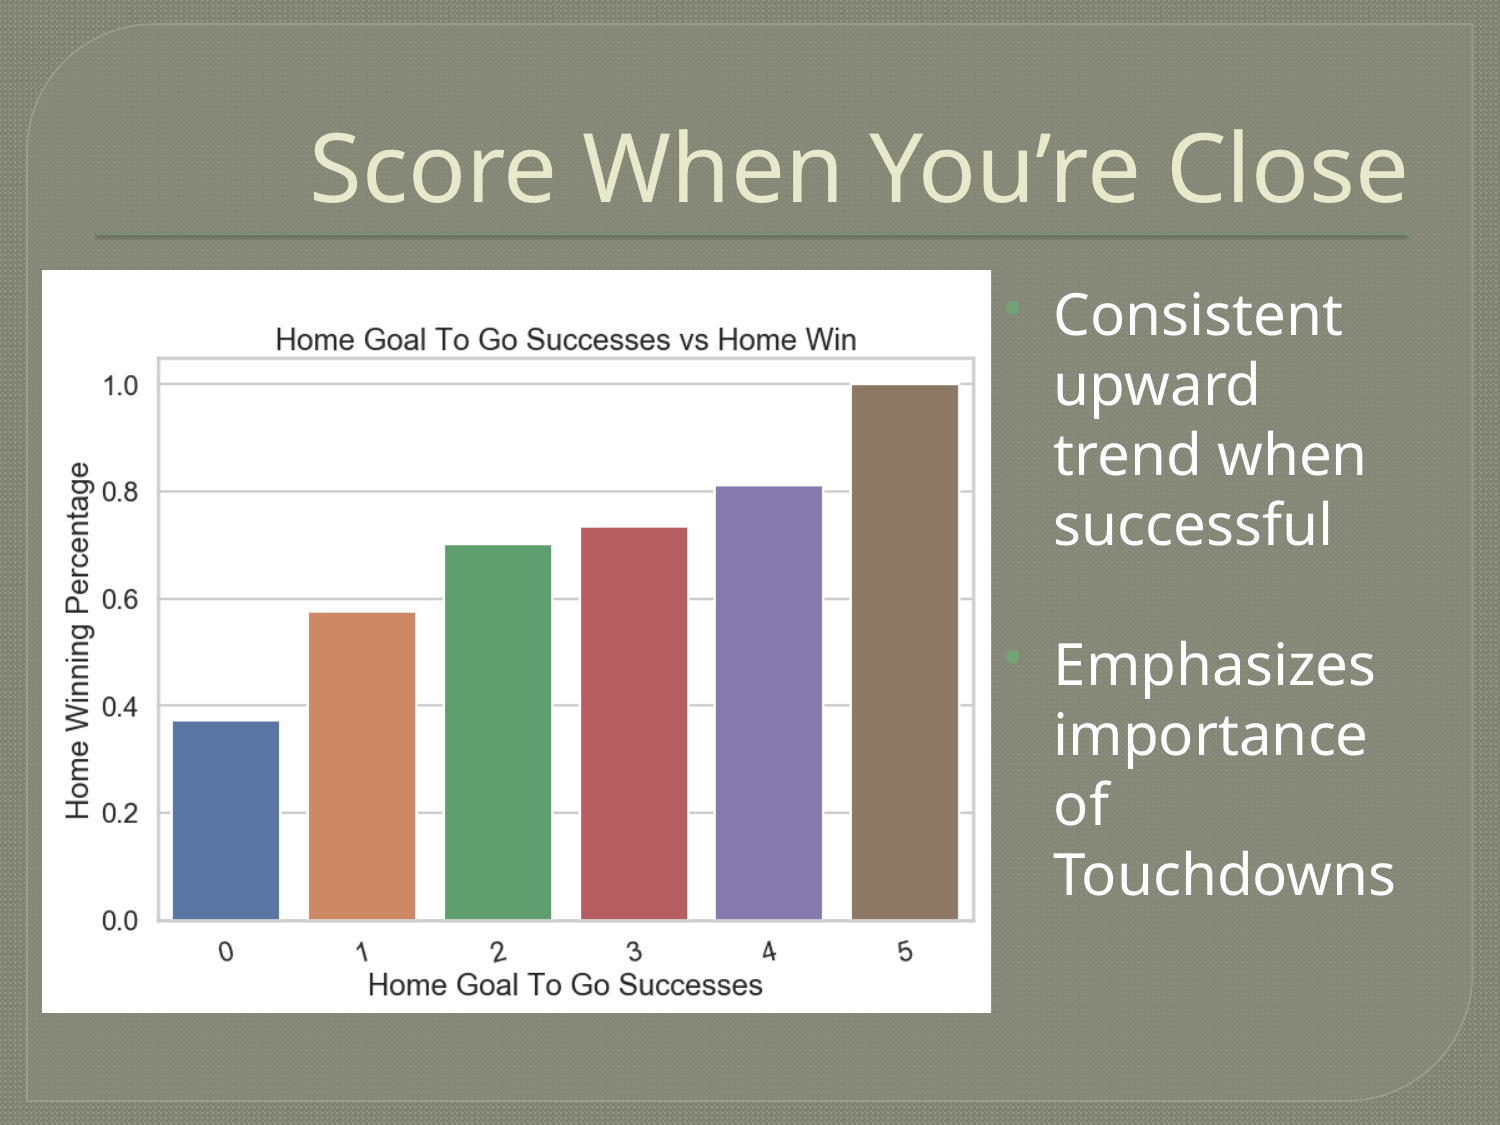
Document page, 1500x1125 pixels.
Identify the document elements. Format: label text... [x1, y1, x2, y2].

title Score When You’re Close [75, 41, 1425, 230]
list Consistent upward trend when successful Emphasizes importance of Touchdowns [992, 270, 1425, 1013]
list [41, 269, 992, 1013]
